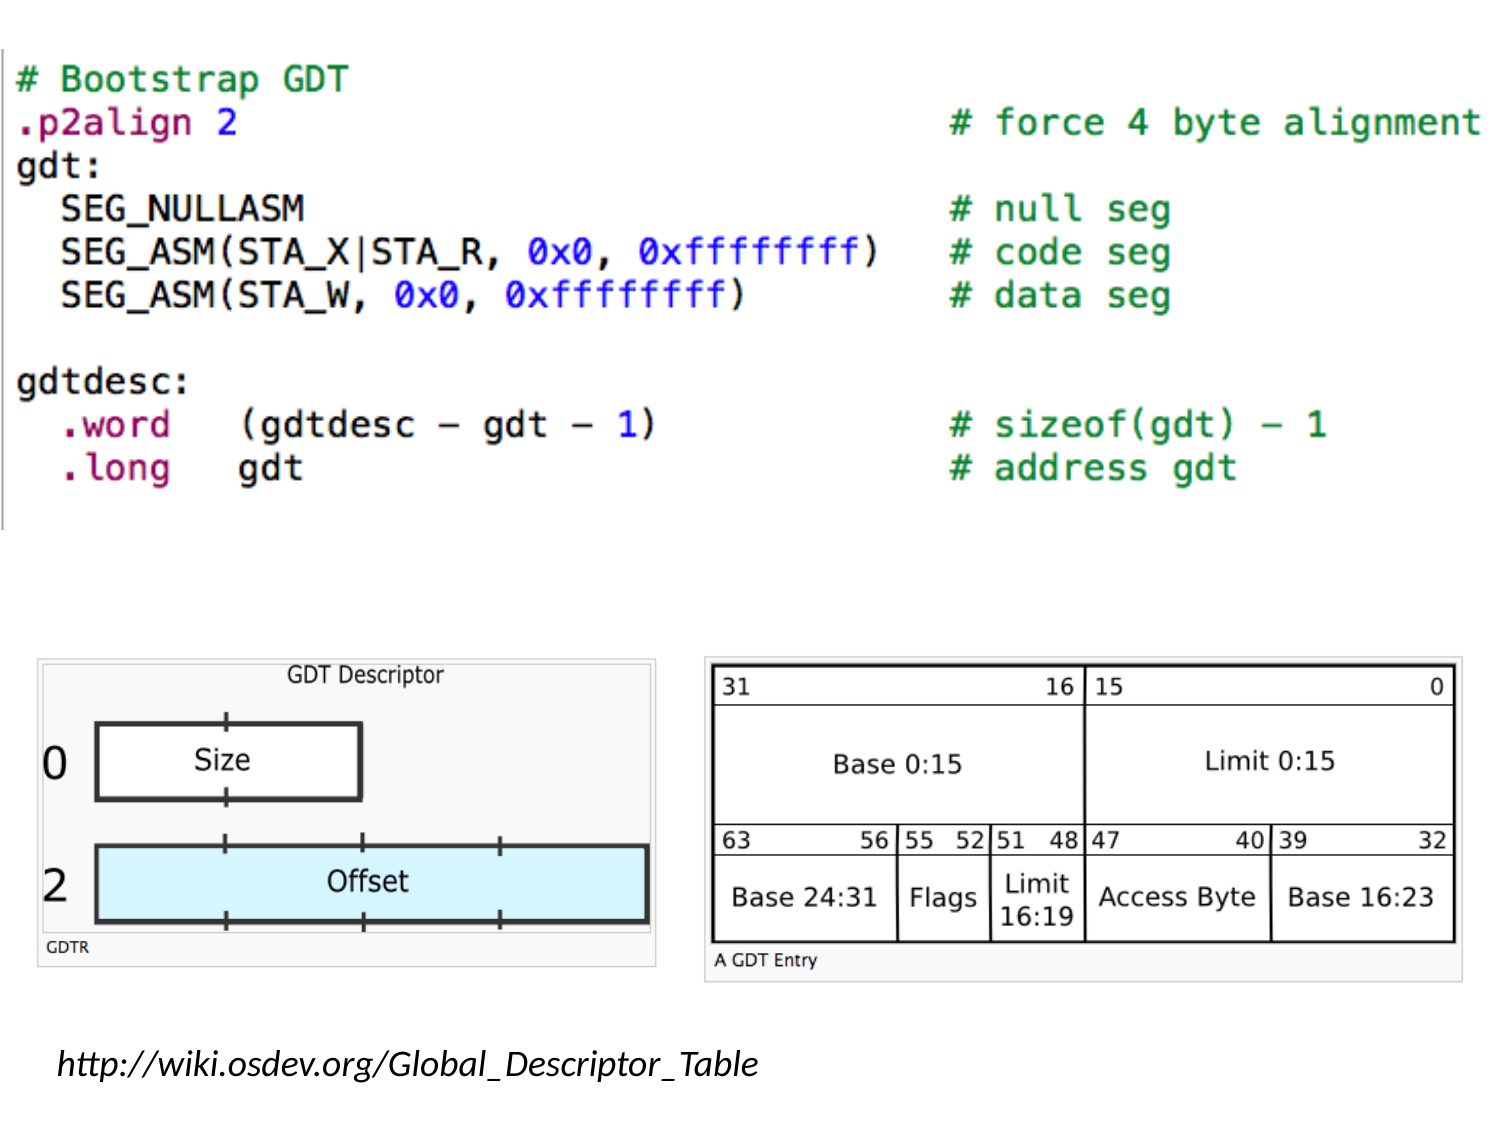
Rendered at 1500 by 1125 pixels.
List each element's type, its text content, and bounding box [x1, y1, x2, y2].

picture [700, 652, 1470, 988]
picture [0, 49, 1500, 530]
picture [31, 652, 663, 974]
text_box http://wiki.osdev.org/Global_Descriptor_Table [41, 1031, 775, 1092]
